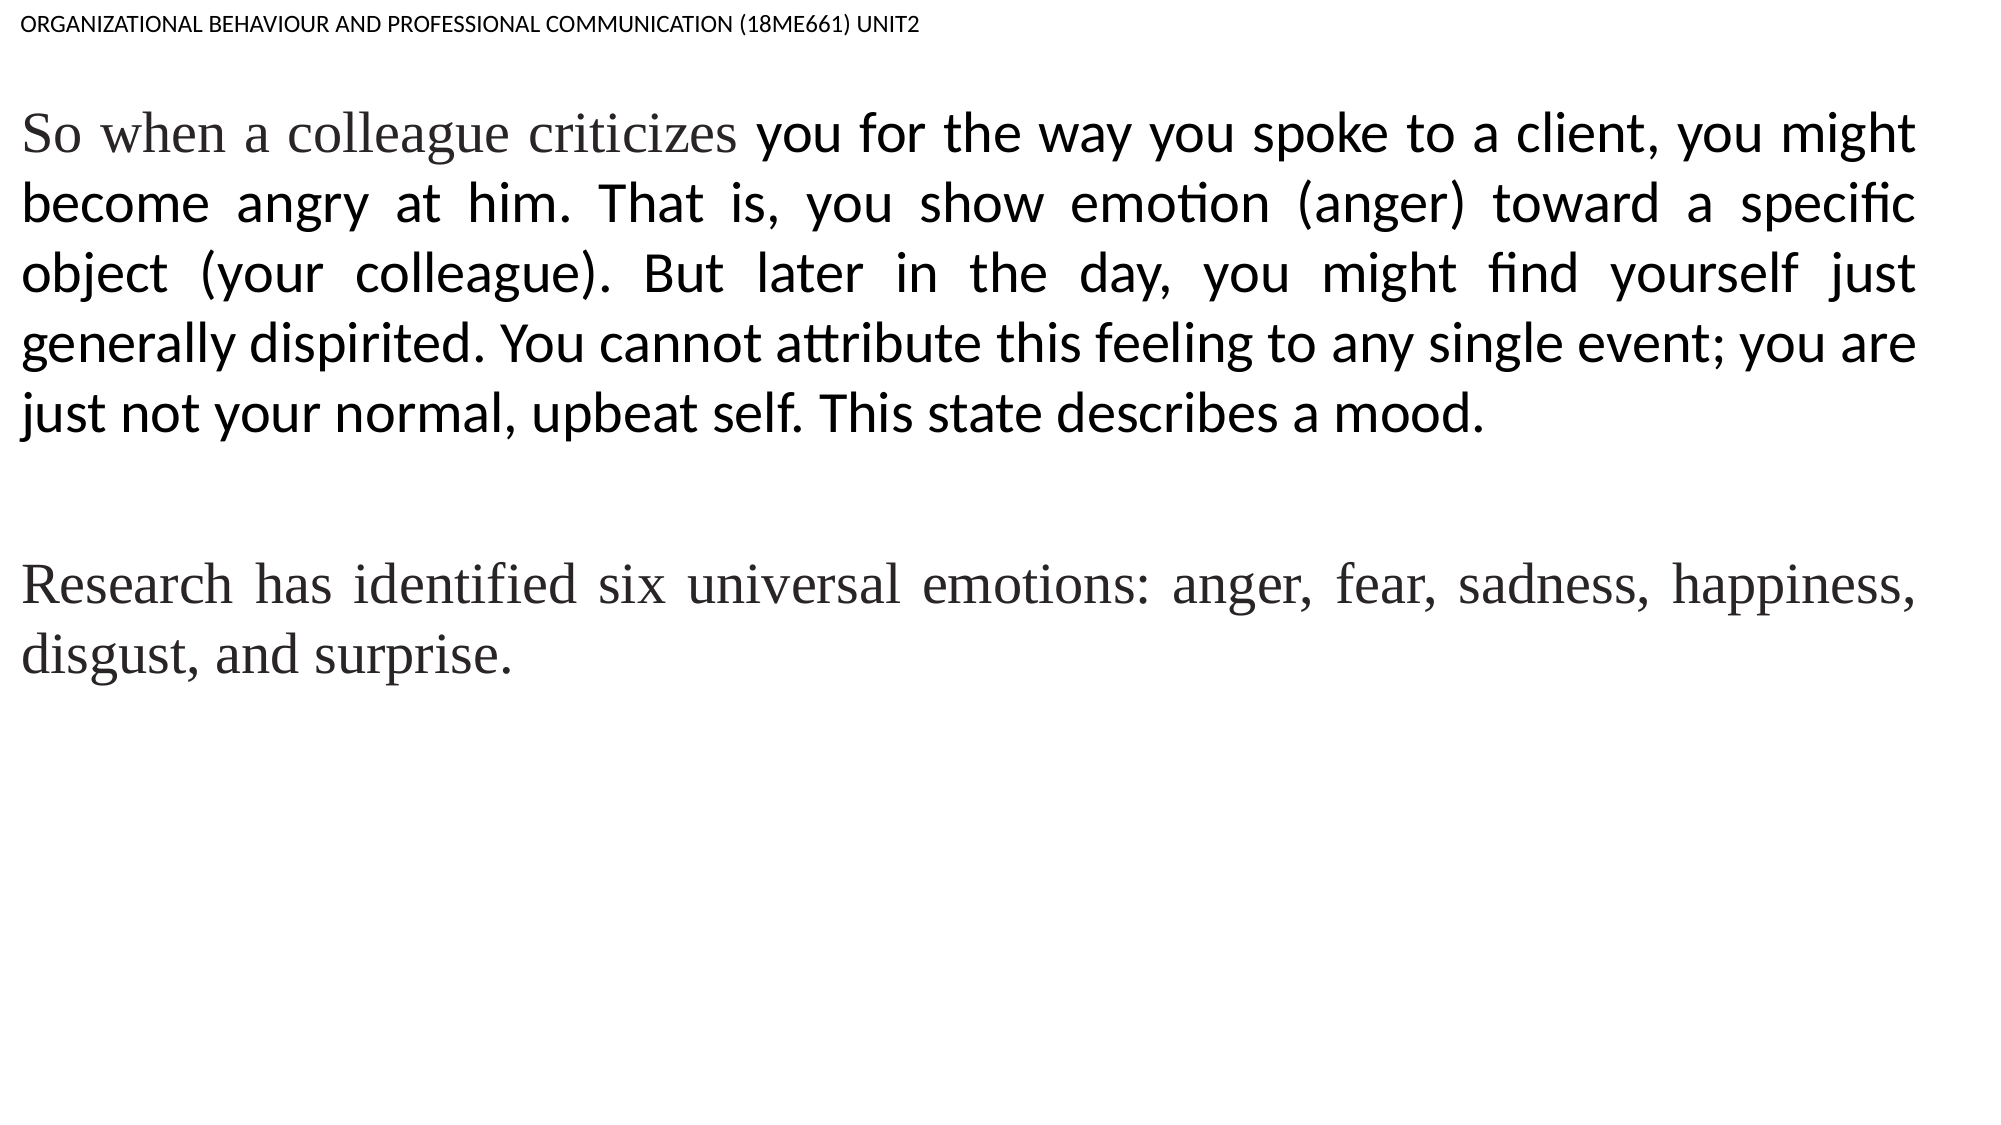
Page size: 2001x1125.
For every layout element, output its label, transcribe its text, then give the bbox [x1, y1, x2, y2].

text_box ORGANIZATIONAL BEHAVIOUR AND PROFESSIONAL COMMUNICATION (18ME661) UNIT2 [5, 0, 937, 45]
text_box So when a colleague criticizes you for the way you spoke to a client, you might become angry at him. That is, you show emotion (anger) toward a specific object (your colleague). But later in the day, you might find yourself just generally dispirited. You cannot attribute this feeling to any single event; you are just not your normal, upbeat self. This state describes a mood. [6, 86, 1933, 452]
text_box Research has identified six universal emotions: anger, fear, sadness, happiness, disgust, and surprise. [6, 537, 1933, 693]
